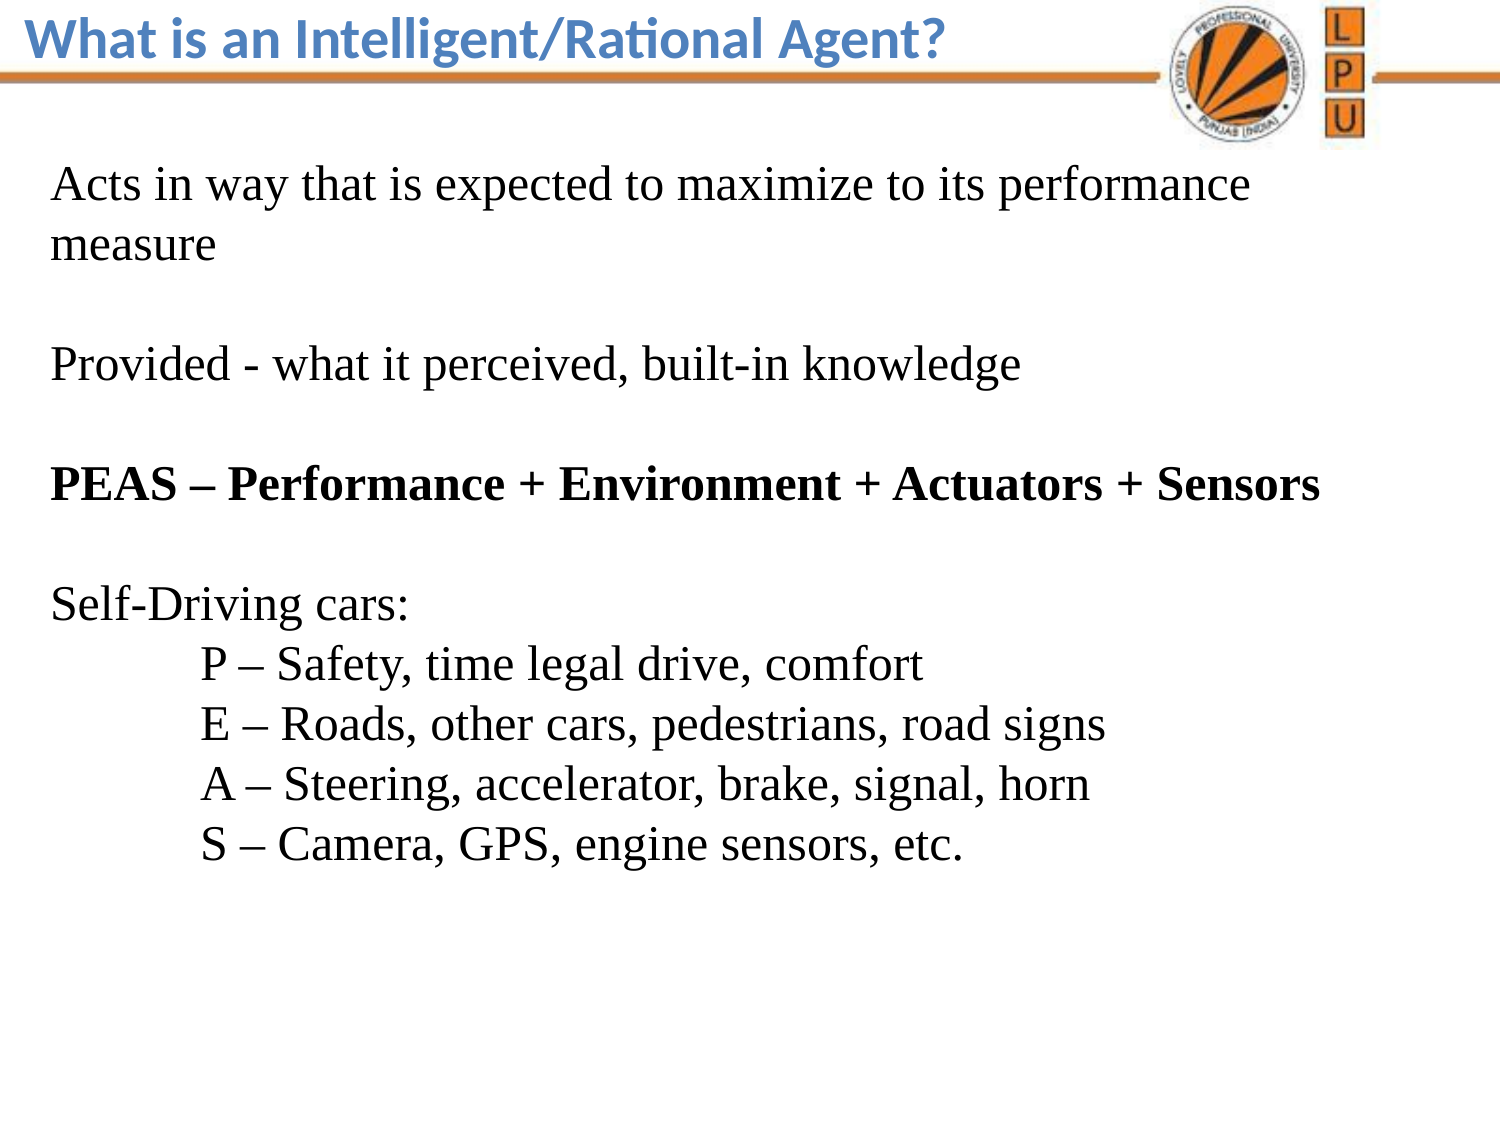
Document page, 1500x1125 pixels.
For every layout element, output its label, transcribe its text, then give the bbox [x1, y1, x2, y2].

list Acts in way that is expected to maximize to its performance measure Provided - what it perceived, built-in knowledge PEAS – Performance + Environment + Actuators + Sensors Self-Driving cars: P – Safety, time legal drive, comfort E – Roads, other cars, pedestrians, road signs A – Steering, accelerator, brake, signal, horn S – Camera, GPS, engine sensors, etc. [50, 149, 1375, 644]
title What is an Intelligent/Rational Agent? [24, 0, 1118, 71]
picture [0, 0, 1500, 150]
